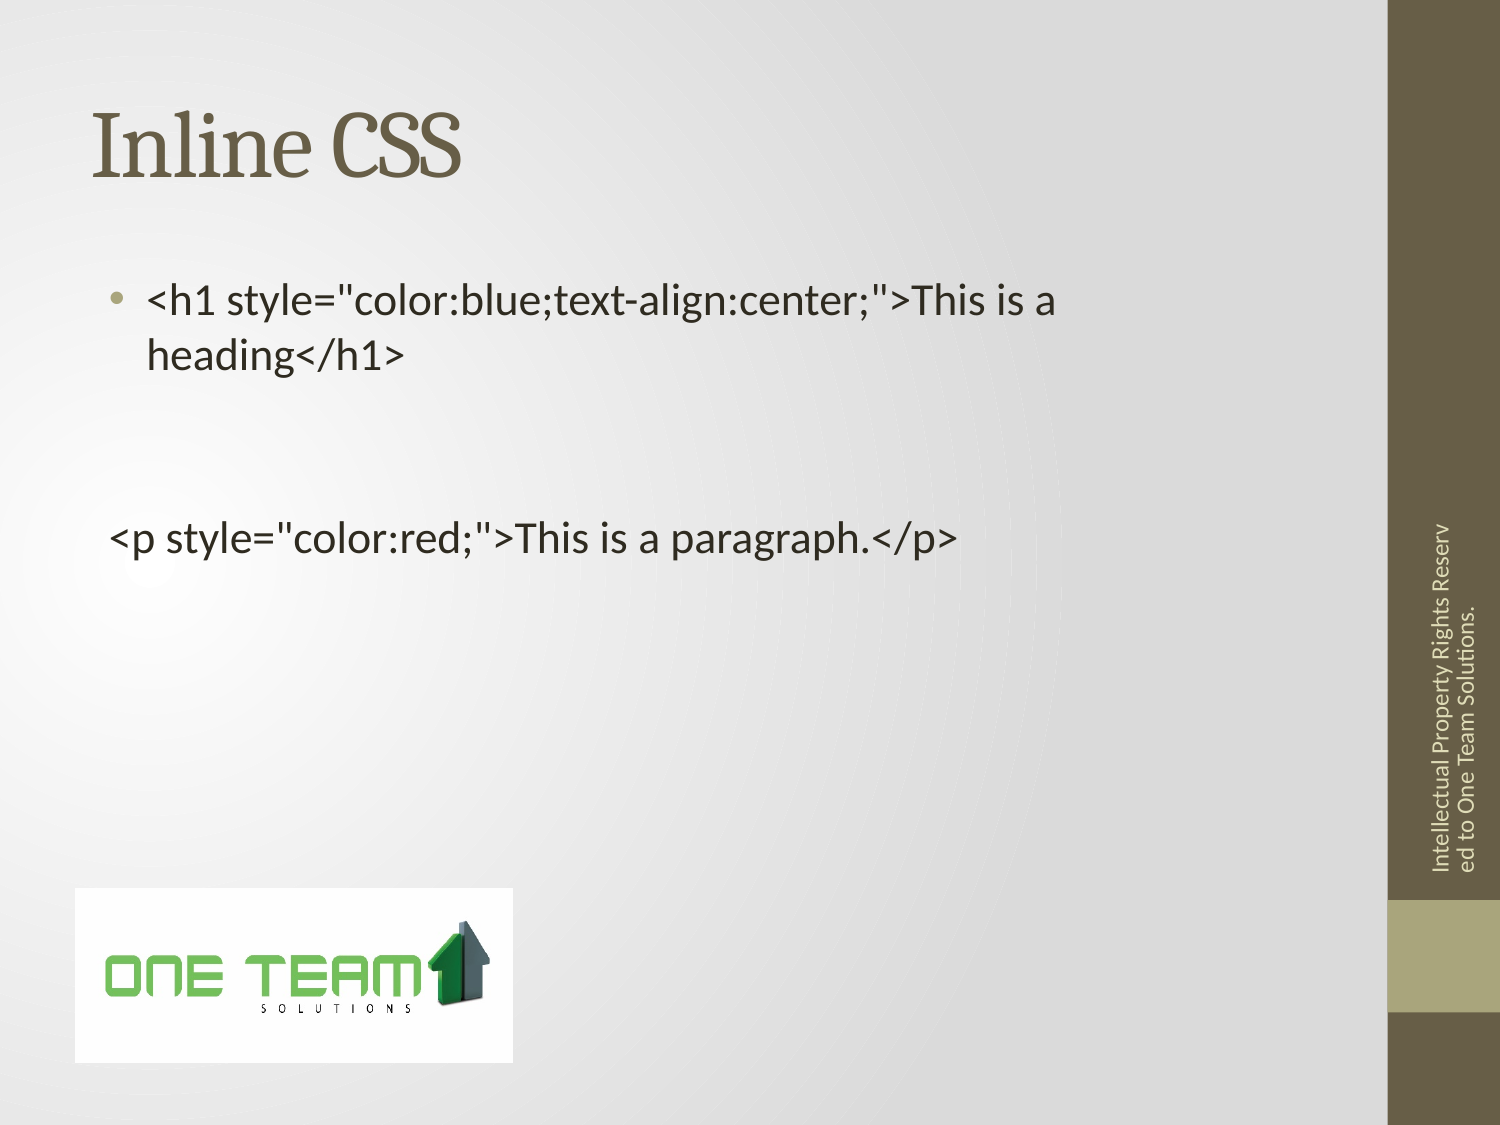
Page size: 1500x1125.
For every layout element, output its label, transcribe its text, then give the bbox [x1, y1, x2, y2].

list <h1 style="color:blue;text-align:center;">This is a heading</h1> <p style="color:red;">This is a paragraph.</p> [75, 262, 1325, 1050]
title Inline CSS [75, 45, 1325, 233]
footer Intellectual Property Rights Reserved to One Team Solutions. [1408, 500, 1469, 889]
picture [74, 887, 513, 1063]
